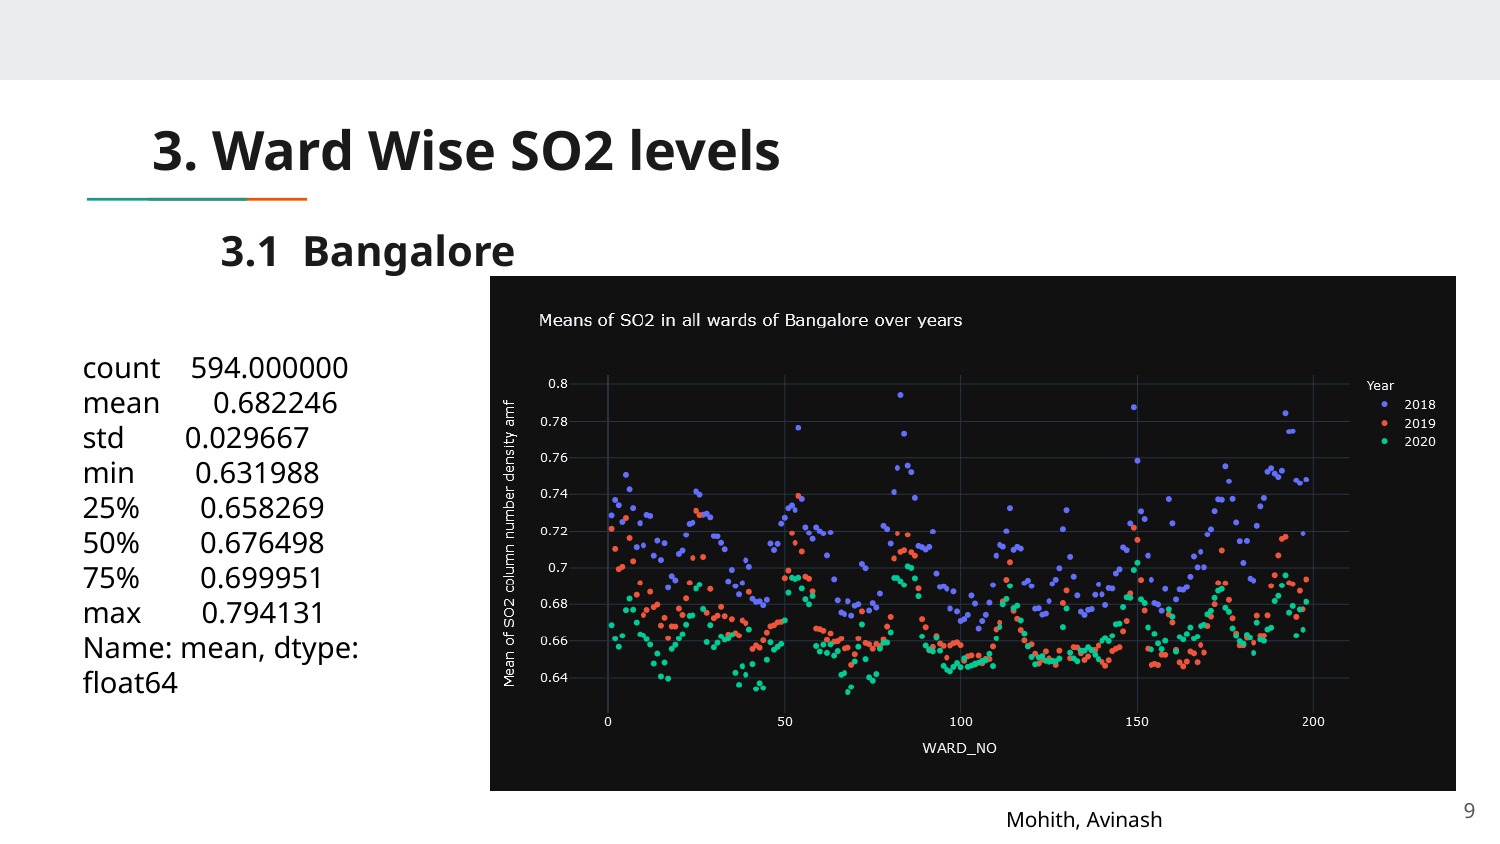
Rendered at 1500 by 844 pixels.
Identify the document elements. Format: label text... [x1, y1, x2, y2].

text_box 3.1 Bangalore [194, 209, 551, 285]
picture [490, 276, 1456, 791]
text_box 3. Ward Wise SO2 levels [137, 100, 1006, 177]
slide_number ‹#› [1448, 779, 1491, 844]
text_box count 594.000000 mean 0.682246 std 0.029667 min 0.631988 25% 0.658269 50% 0.676498 75% 0.699951 max 0.794131 Name: mean, dtype: float64 [67, 334, 419, 725]
text_box Mohith, Avinash [991, 800, 1448, 844]
